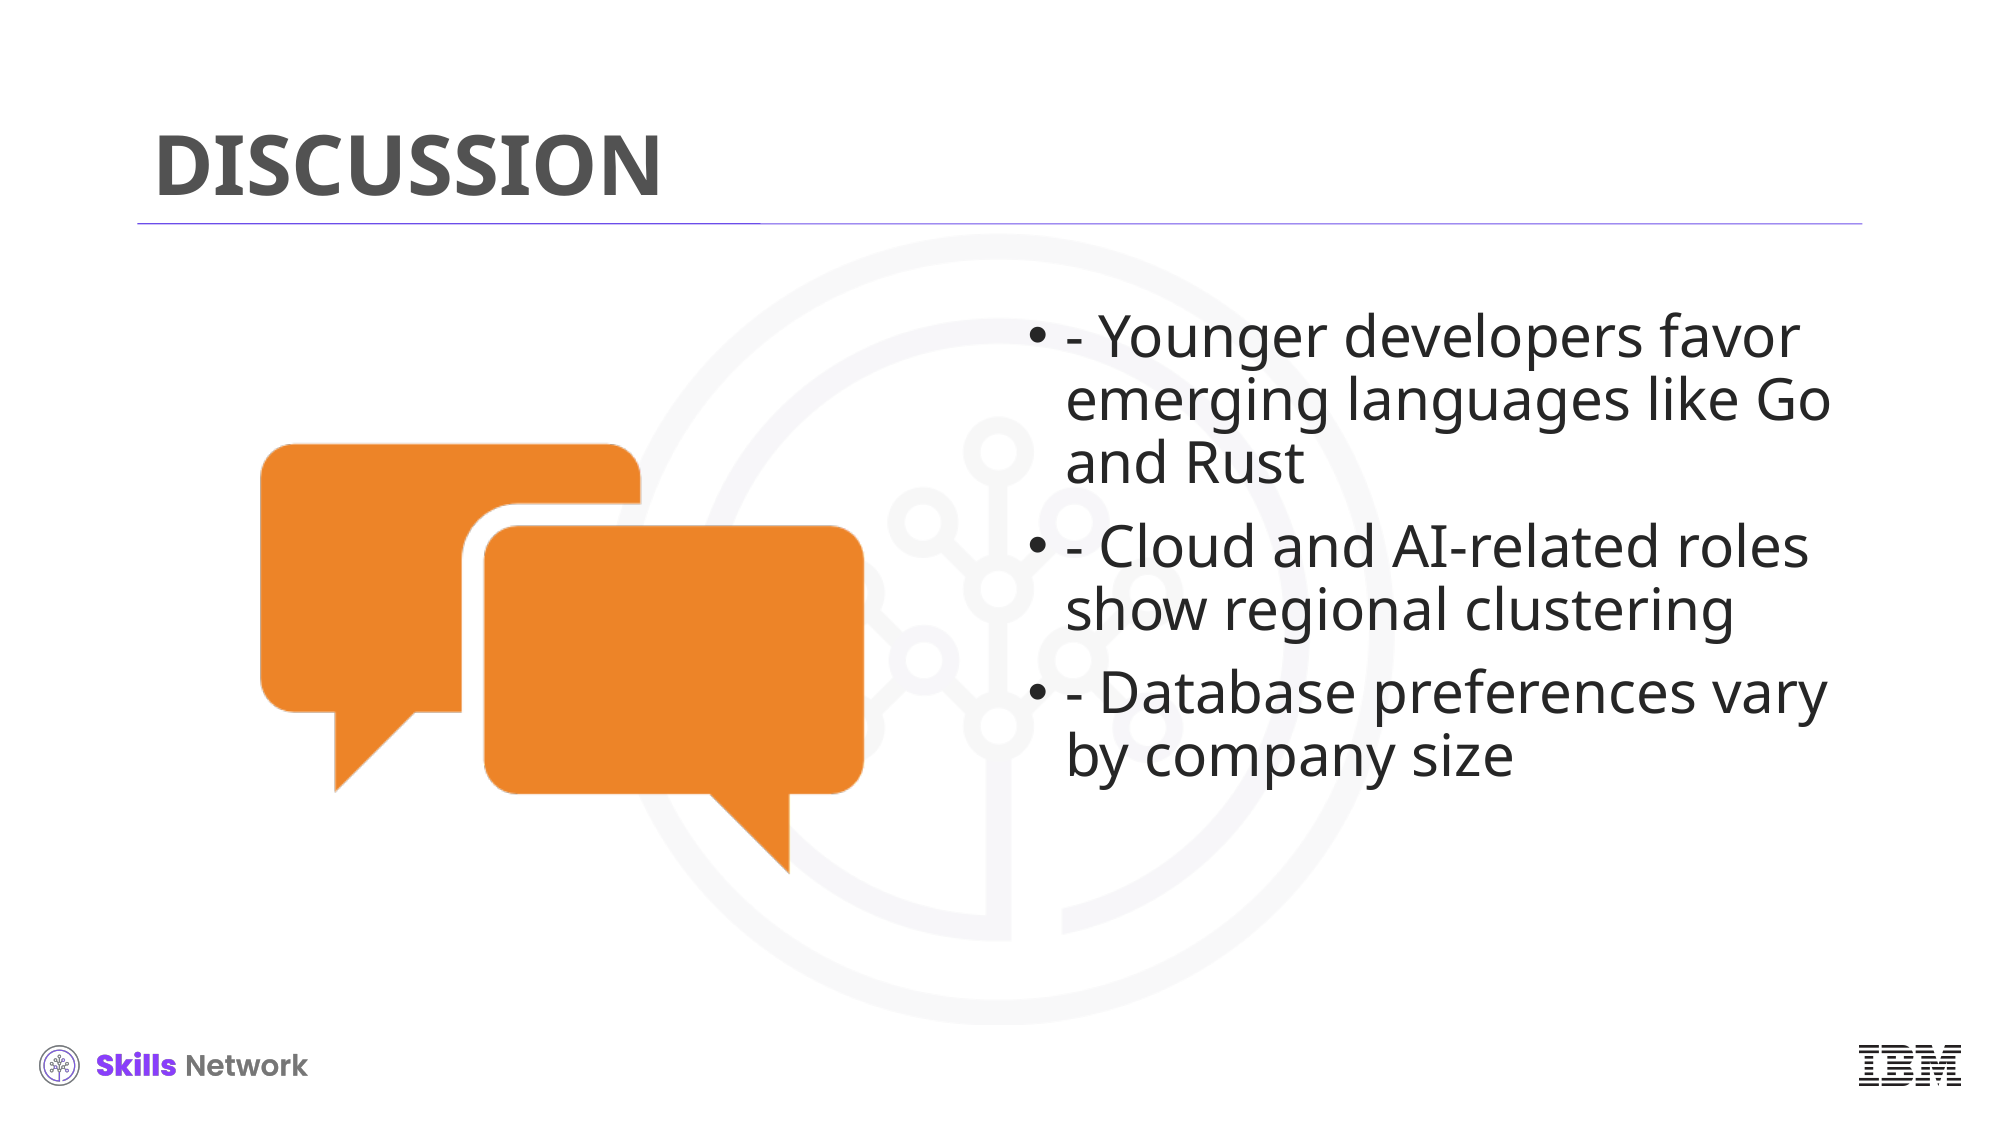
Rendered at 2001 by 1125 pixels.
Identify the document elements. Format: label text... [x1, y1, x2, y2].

list - Younger developers favor emerging languages like Go and Rust - Cloud and AI-related roles show regional clustering - Database preferences vary by company size [1012, 299, 1863, 1014]
picture [39, 1045, 308, 1086]
title DISCUSSION [137, 59, 1863, 278]
picture [1859, 1045, 1961, 1086]
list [205, 299, 920, 1014]
